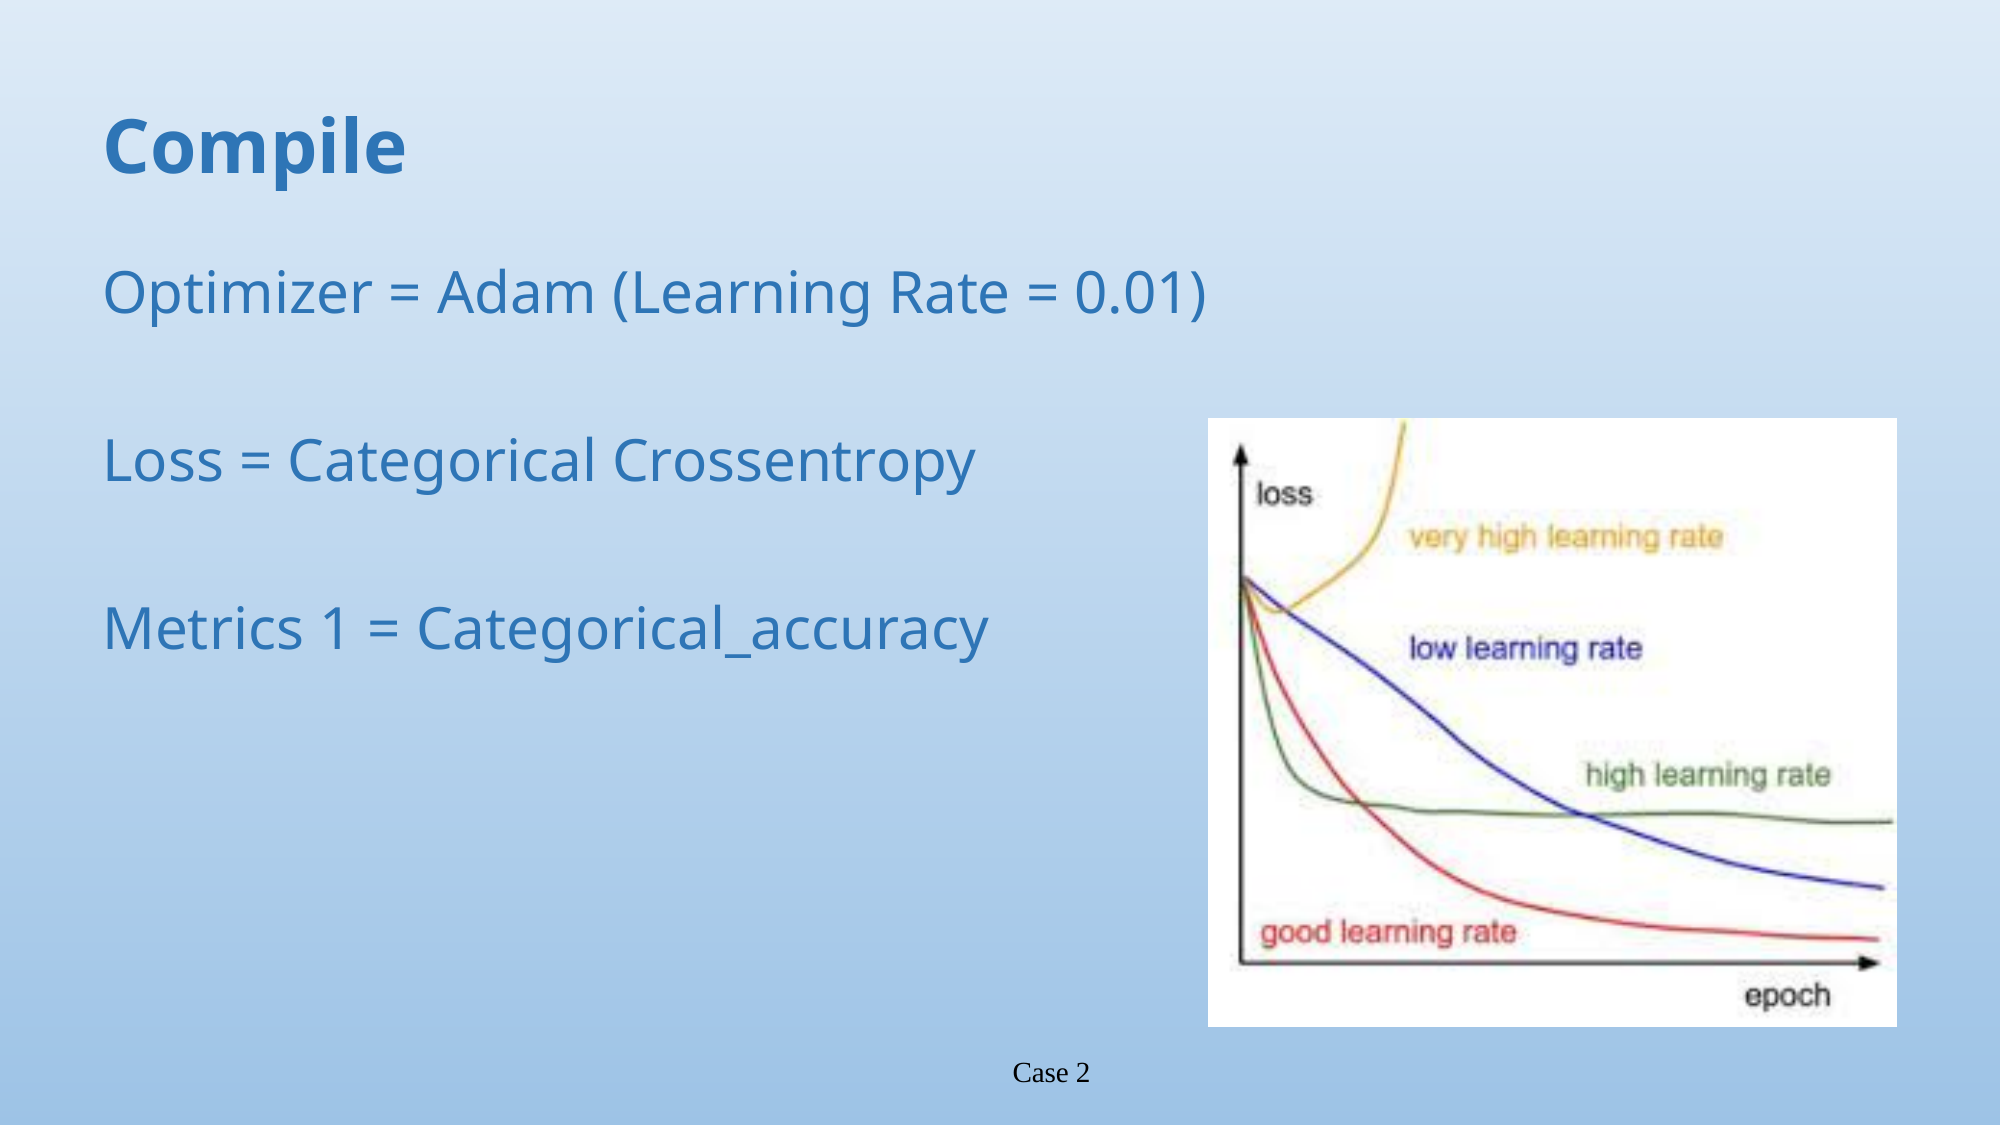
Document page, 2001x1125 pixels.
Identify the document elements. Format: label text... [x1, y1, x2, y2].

list Optimizer = Adam (Learning Rate = 0.01) Loss = Categorical Crossentropy Metrics 1 = Categorical_accuracy [87, 256, 1915, 1027]
title Compile [87, 79, 1915, 221]
footer Case 2 [714, 1041, 1389, 1101]
picture [1207, 418, 1897, 1027]
